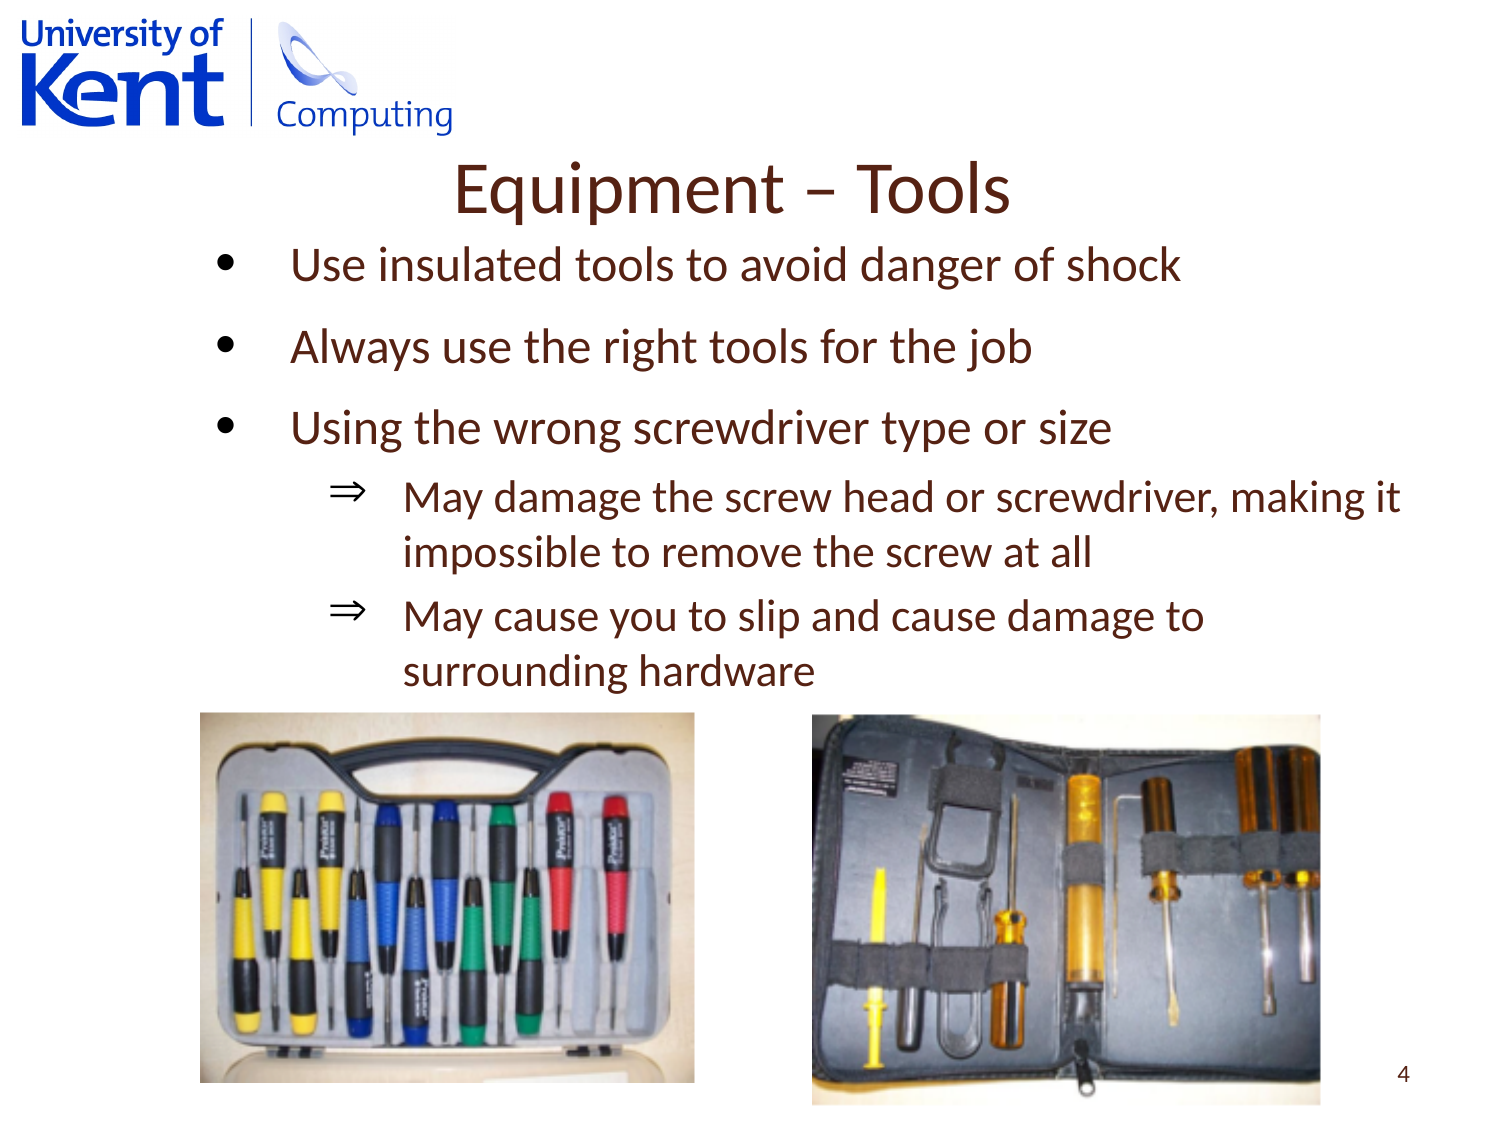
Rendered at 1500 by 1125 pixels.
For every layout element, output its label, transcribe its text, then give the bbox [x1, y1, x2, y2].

picture [17, 15, 456, 138]
picture [812, 710, 1324, 1114]
title Equipment – Tools [289, 90, 1177, 224]
list Use insulated tools to avoid danger of shock Always use the right tools for the job Using the wrong screwdriver type or size [200, 224, 1425, 485]
text_box May damage the screw head or screwdriver, making it impossible to remove the screw at all May cause you to slip and cause damage to surrounding hardware [312, 459, 1425, 732]
slide_number 4 [1328, 1042, 1425, 1103]
picture [199, 710, 697, 1084]
